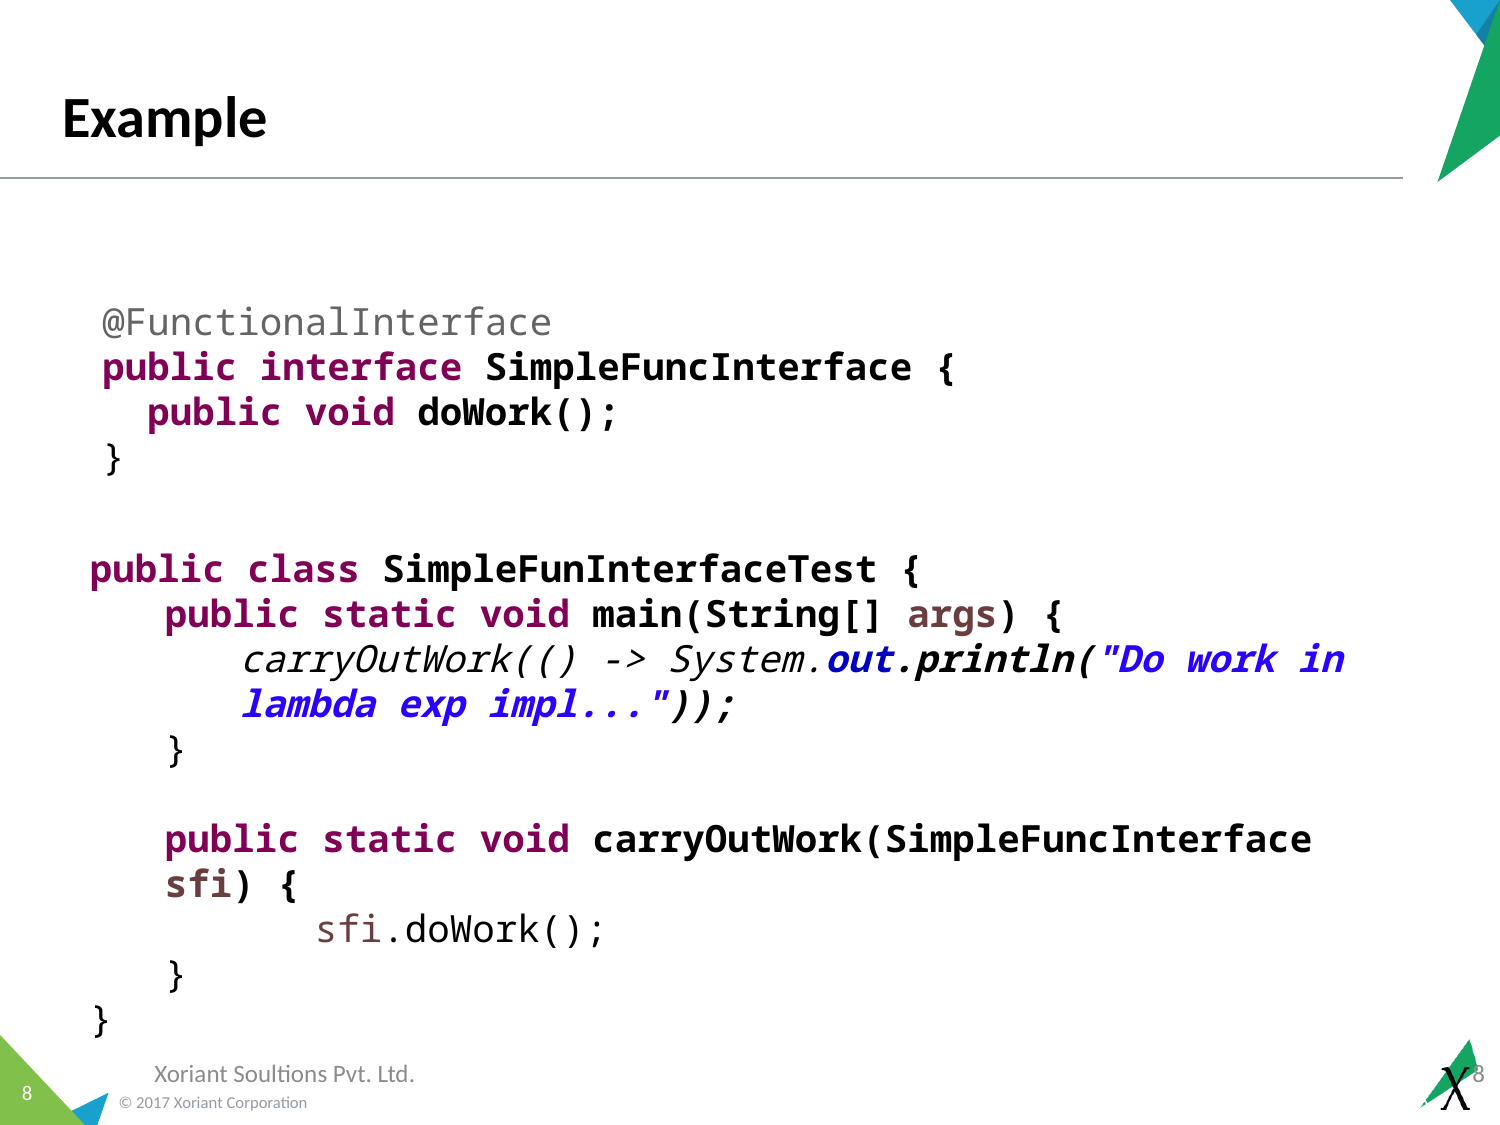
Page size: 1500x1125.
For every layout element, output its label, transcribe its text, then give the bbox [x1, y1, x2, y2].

slide_number 8 [1400, 1042, 1500, 1103]
text_box @FunctionalInterface public interface SimpleFuncInterface { public void doWork(); } [87, 290, 1313, 486]
text_box public class SimpleFunInterfaceTest { public static void main(String[] args) { carryOutWork(() -> System.out.println("Do work in lambda exp impl...")); } public static void carryOutWork(SimpleFuncInterface sfi) { sfi.doWork(); } } [74, 537, 1413, 1048]
footer Xoriant Soultions Pvt. Ltd. [0, 1042, 571, 1103]
title Example [47, 12, 1398, 157]
picture [1420, 1103, 1478, 1110]
